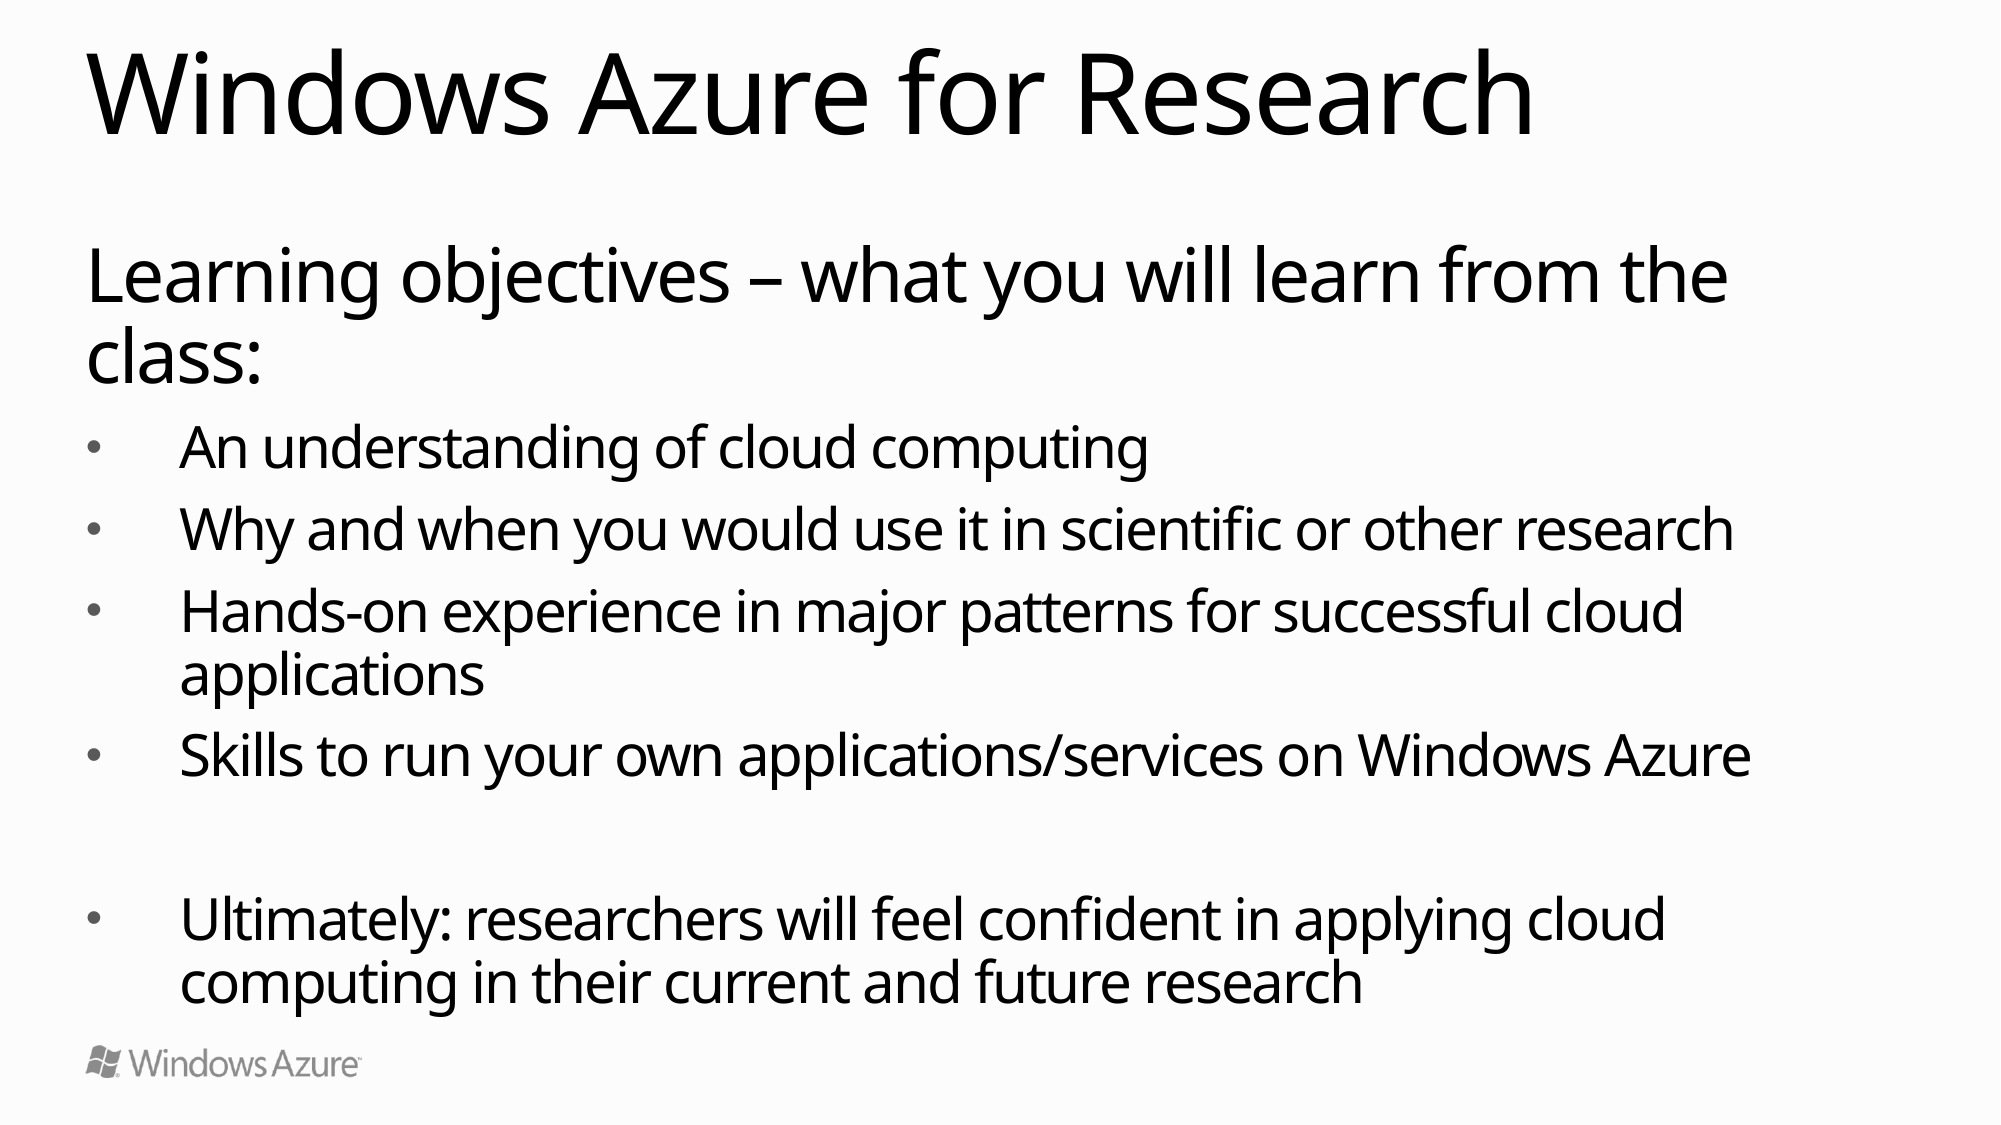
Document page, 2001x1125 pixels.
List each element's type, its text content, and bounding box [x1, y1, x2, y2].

title Windows Azure for Research [85, 37, 1915, 161]
list Learning objectives – what you will learn from the class: An understanding of cloud computing Why and when you would use it in scientific or other research Hands-on experience in major patterns for successful cloud applications Skills to run your own applications/services on Windows Azure Ultimately: researchers will feel confident in applying cloud computing in their current and future research [85, 237, 1915, 879]
